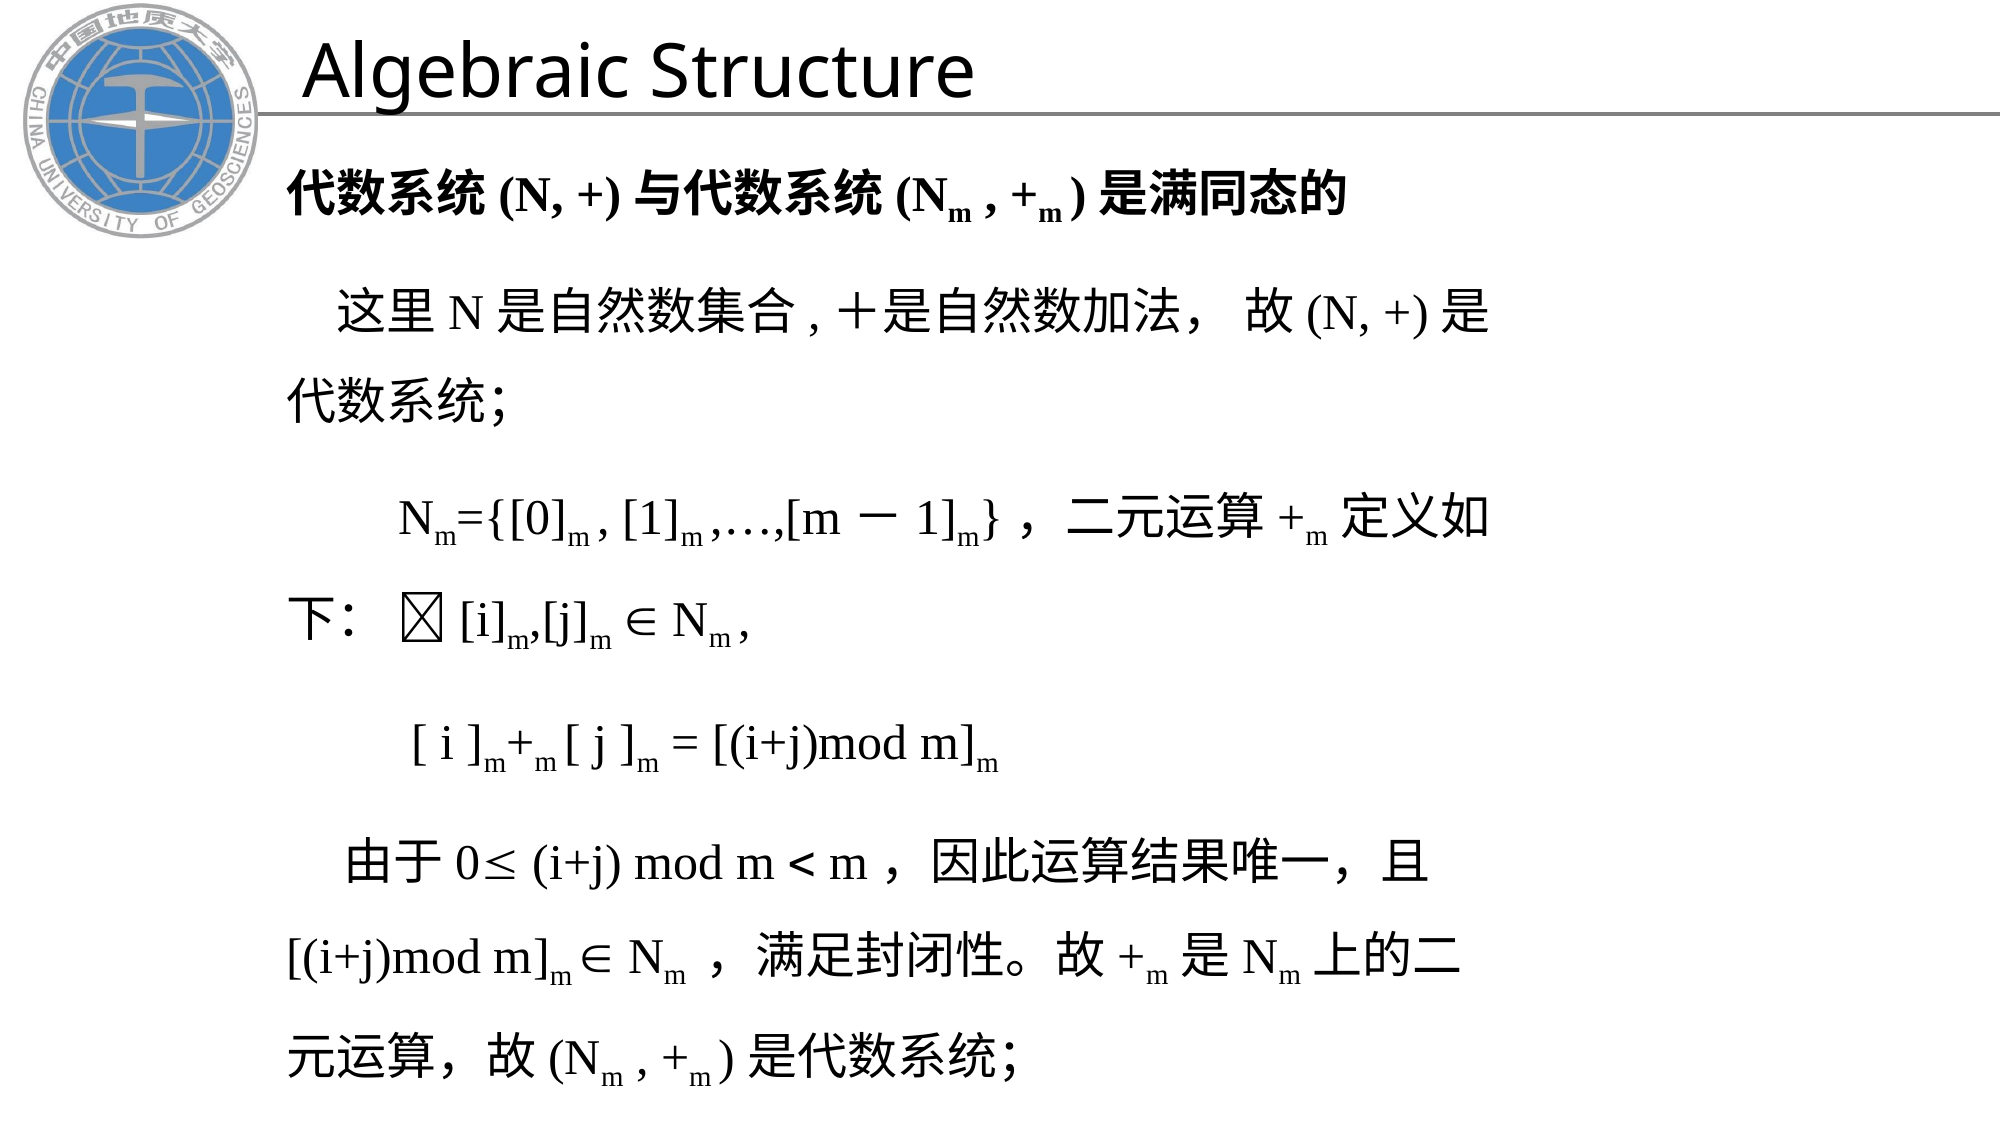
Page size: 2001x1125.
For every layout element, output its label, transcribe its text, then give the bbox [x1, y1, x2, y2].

text_box Algebraic Structure [287, 15, 1233, 121]
text_box 代数系统(N, +)与代数系统(Nm , +m )是满同态的 这里N是自然数集合,＋是自然数加法， 故(N, +)是代数系统； Nm={[0]m , [1]m ,…,[m－1]m}，二元运算+m定义如下： [i]m,[j]m  Nm , [ i ]m+m [ j ]m = [(i+j)mod m]m 由于0 (i+j) mod m  m，因此运算结果唯一，且[(i+j)mod m]m  Nm ，满足封闭性。故+m是Nm上的二元运算，故(Nm , +m )是代数系统； [271, 121, 1509, 1034]
picture [21, 3, 258, 239]
